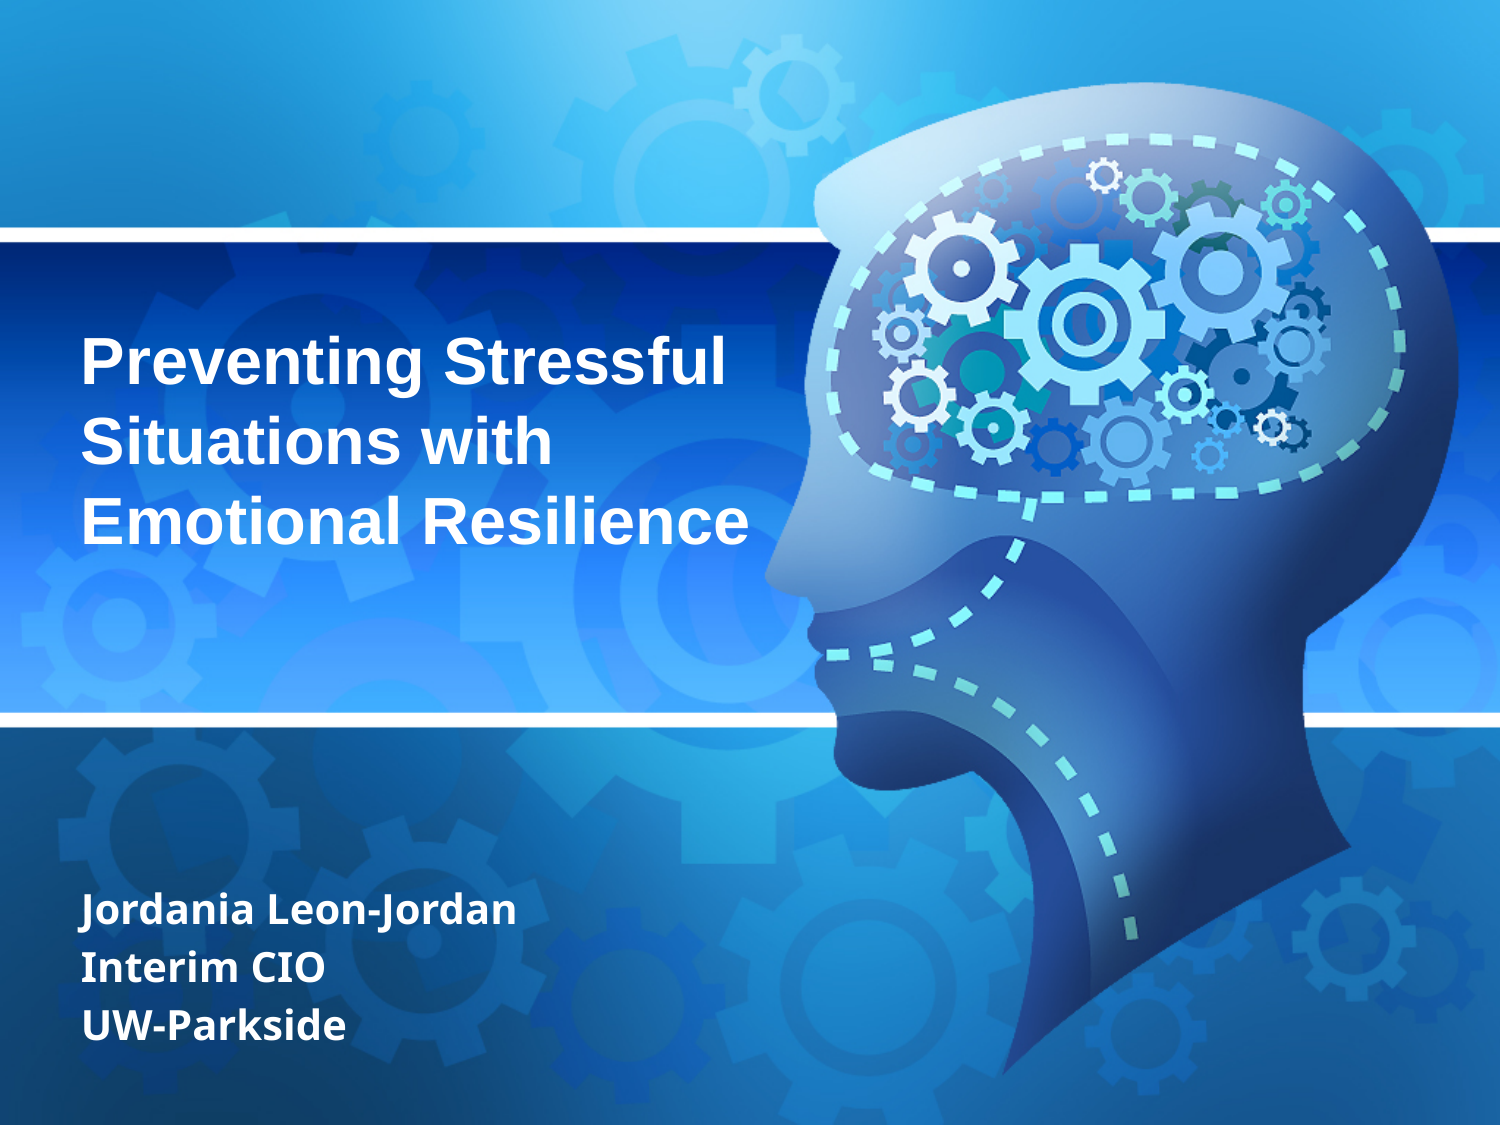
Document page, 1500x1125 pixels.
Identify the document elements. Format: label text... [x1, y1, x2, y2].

subtitle Jordania Leon-Jordan Interim CIO UW-Parkside [65, 874, 909, 965]
picture [0, 0, 1500, 1125]
title Preventing Stressful Situations with Emotional Resilience [65, 412, 910, 544]
